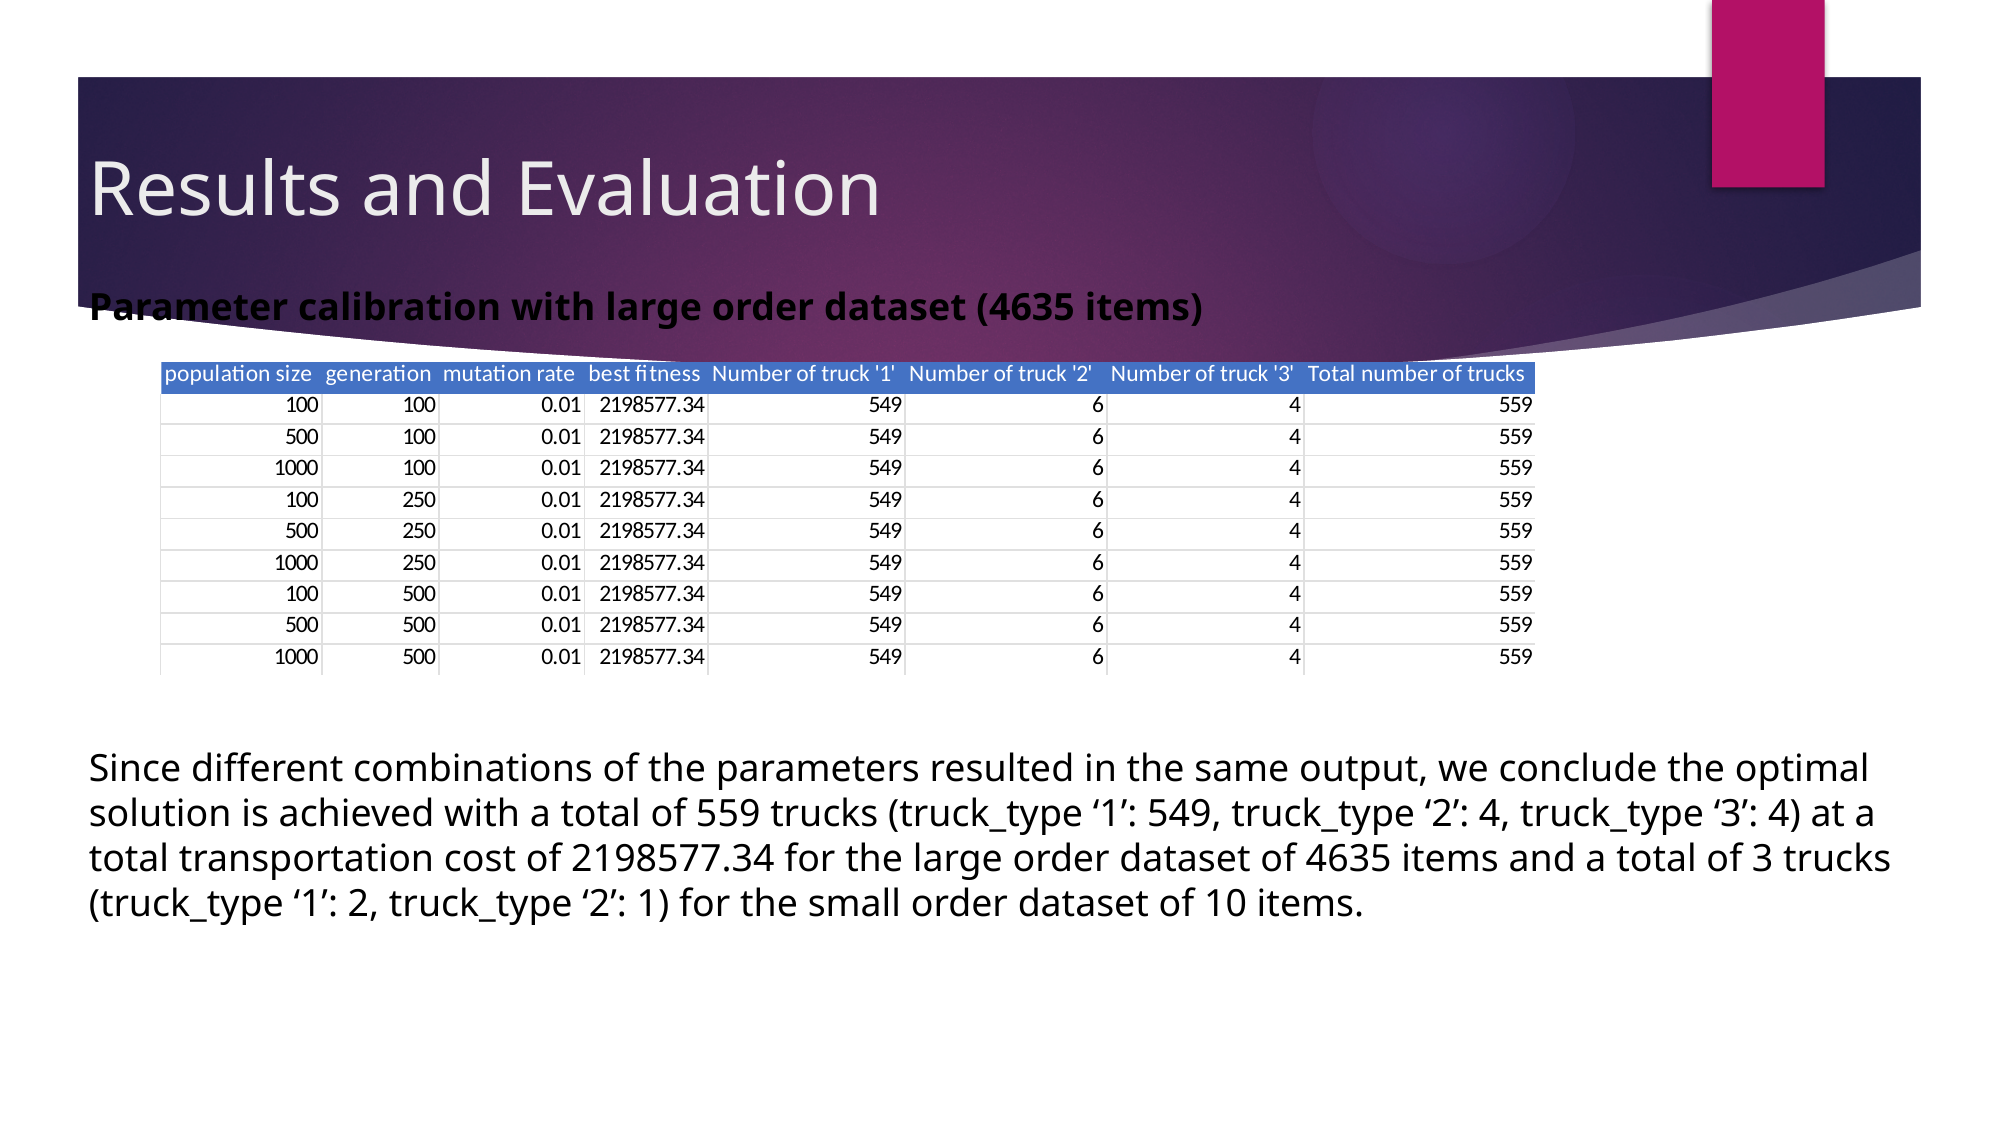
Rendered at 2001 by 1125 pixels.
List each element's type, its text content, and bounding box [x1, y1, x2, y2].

title Results and Evaluation [73, 95, 1980, 275]
picture [159, 360, 1537, 677]
list Parameter calibration with large order dataset (4635 items) Since different combinations of the parameters resulted in the same output, we conclude the optimal solution is achieved with a total of 559 trucks (truck_type ‘1’: 549, truck_type ‘2’: 4, truck_type ‘3’: 4) at a total transportation cost of 2198577.34 for the large order dataset of 4635 items and a total of 3 trucks (truck_type ‘1’: 2, truck_type ‘2’: 1) for the small order dataset of 10 items. [73, 275, 1980, 1077]
